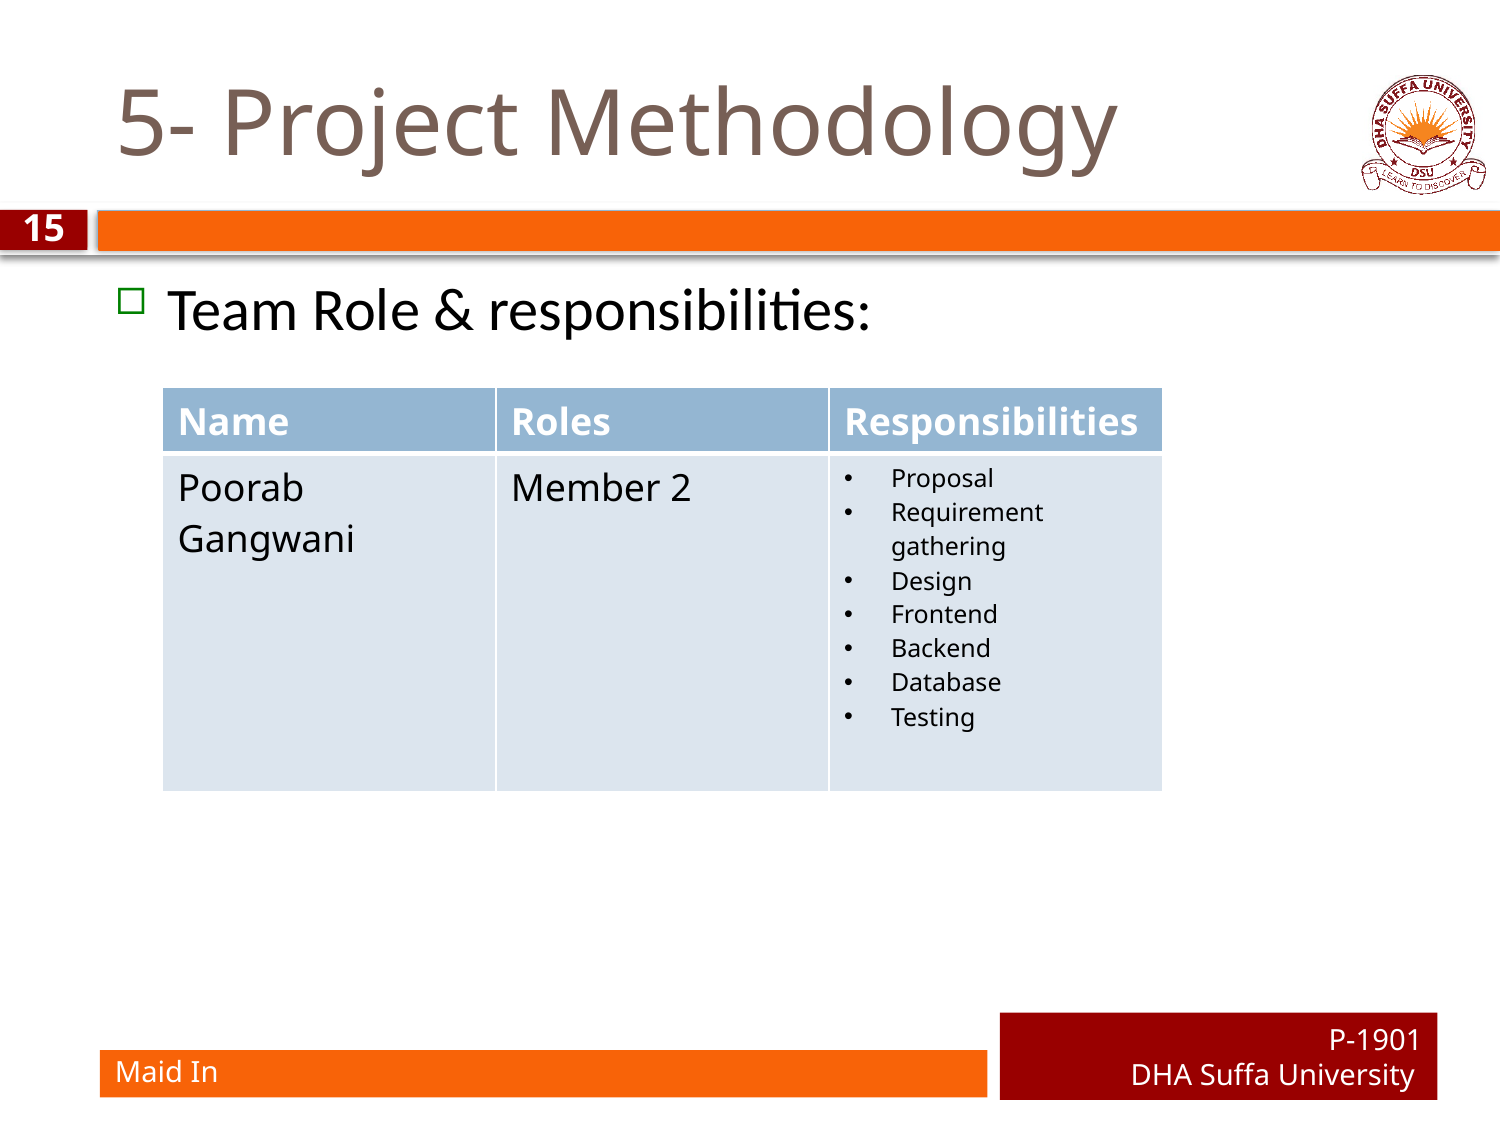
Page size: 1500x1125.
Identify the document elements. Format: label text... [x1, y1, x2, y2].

table_header Responsibilities [830, 388, 1162, 451]
title 5- Project Methodology [100, 37, 1350, 200]
picture [1359, 71, 1488, 201]
slide_number P-1901 DHA Suffa University [999, 1012, 1438, 1100]
table_cell Member 2 [497, 456, 828, 791]
table_header Name [163, 388, 495, 451]
footer Maid In [99, 1050, 988, 1098]
slide_number 15 [0, 209, 88, 250]
list Team Role & responsibilities: [100, 262, 1438, 1000]
table_header Roles [497, 388, 828, 451]
table_cell Poorab Gangwani [163, 456, 495, 791]
table_cell Proposal Requirement gathering Design Frontend Backend Database Testing [830, 456, 1162, 791]
